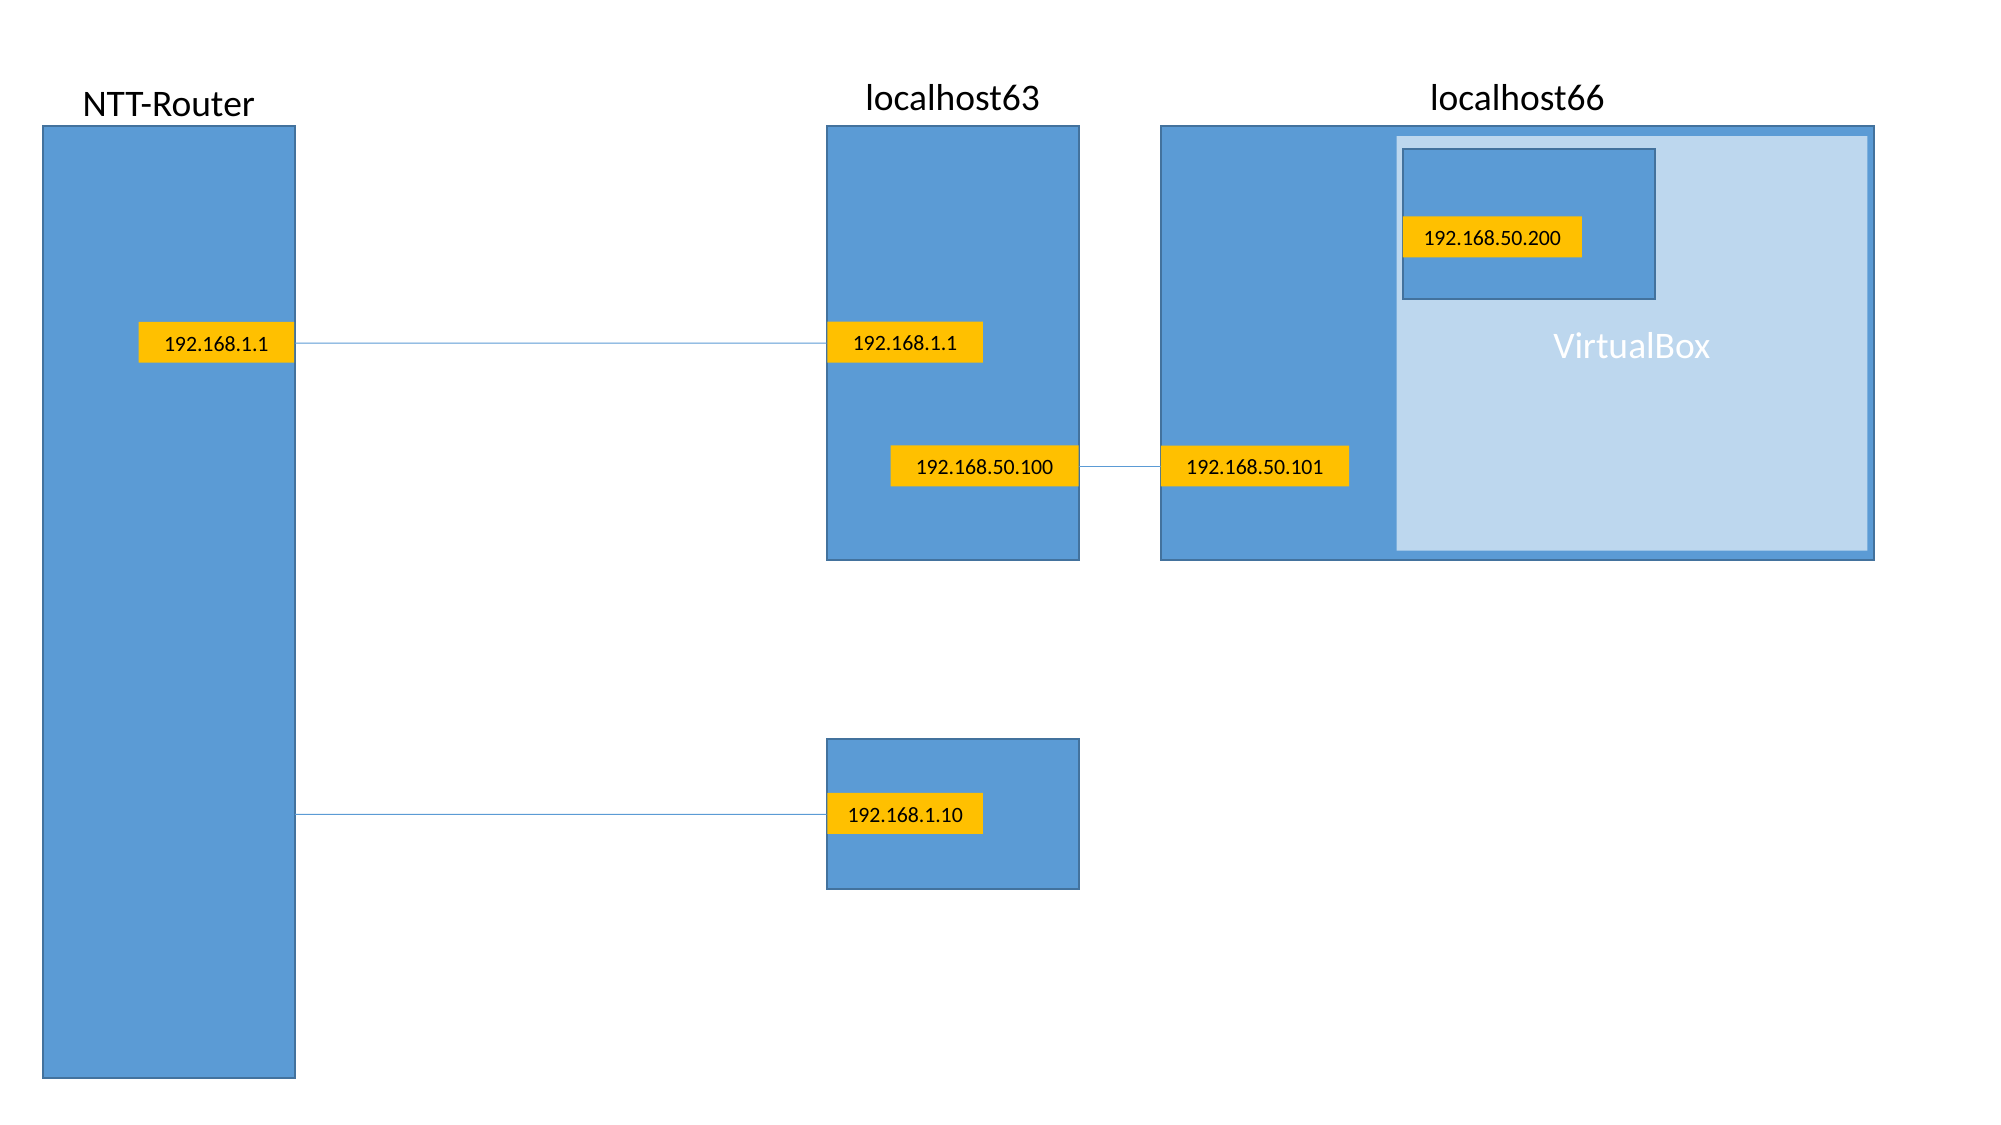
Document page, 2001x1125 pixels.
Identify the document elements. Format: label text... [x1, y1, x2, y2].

text_box 192.168.50.101 [1160, 445, 1350, 487]
text_box localhost63 [838, 65, 1068, 126]
text_box 192.168.1.10 [827, 792, 983, 834]
text_box [826, 738, 1080, 890]
text_box 192.168.1.1 [138, 321, 295, 363]
text_box NTT-Router [54, 71, 284, 131]
text_box [826, 125, 1080, 561]
text_box localhost66 [1402, 65, 1632, 125]
text_box [42, 125, 296, 1079]
text_box [1402, 148, 1656, 300]
text_box [1160, 125, 1875, 561]
text_box 192.168.1.1 [827, 321, 983, 363]
text_box 192.168.50.100 [890, 445, 1079, 487]
text_box VirtualBox [1396, 135, 1868, 552]
text_box 192.168.50.200 [1402, 216, 1582, 258]
